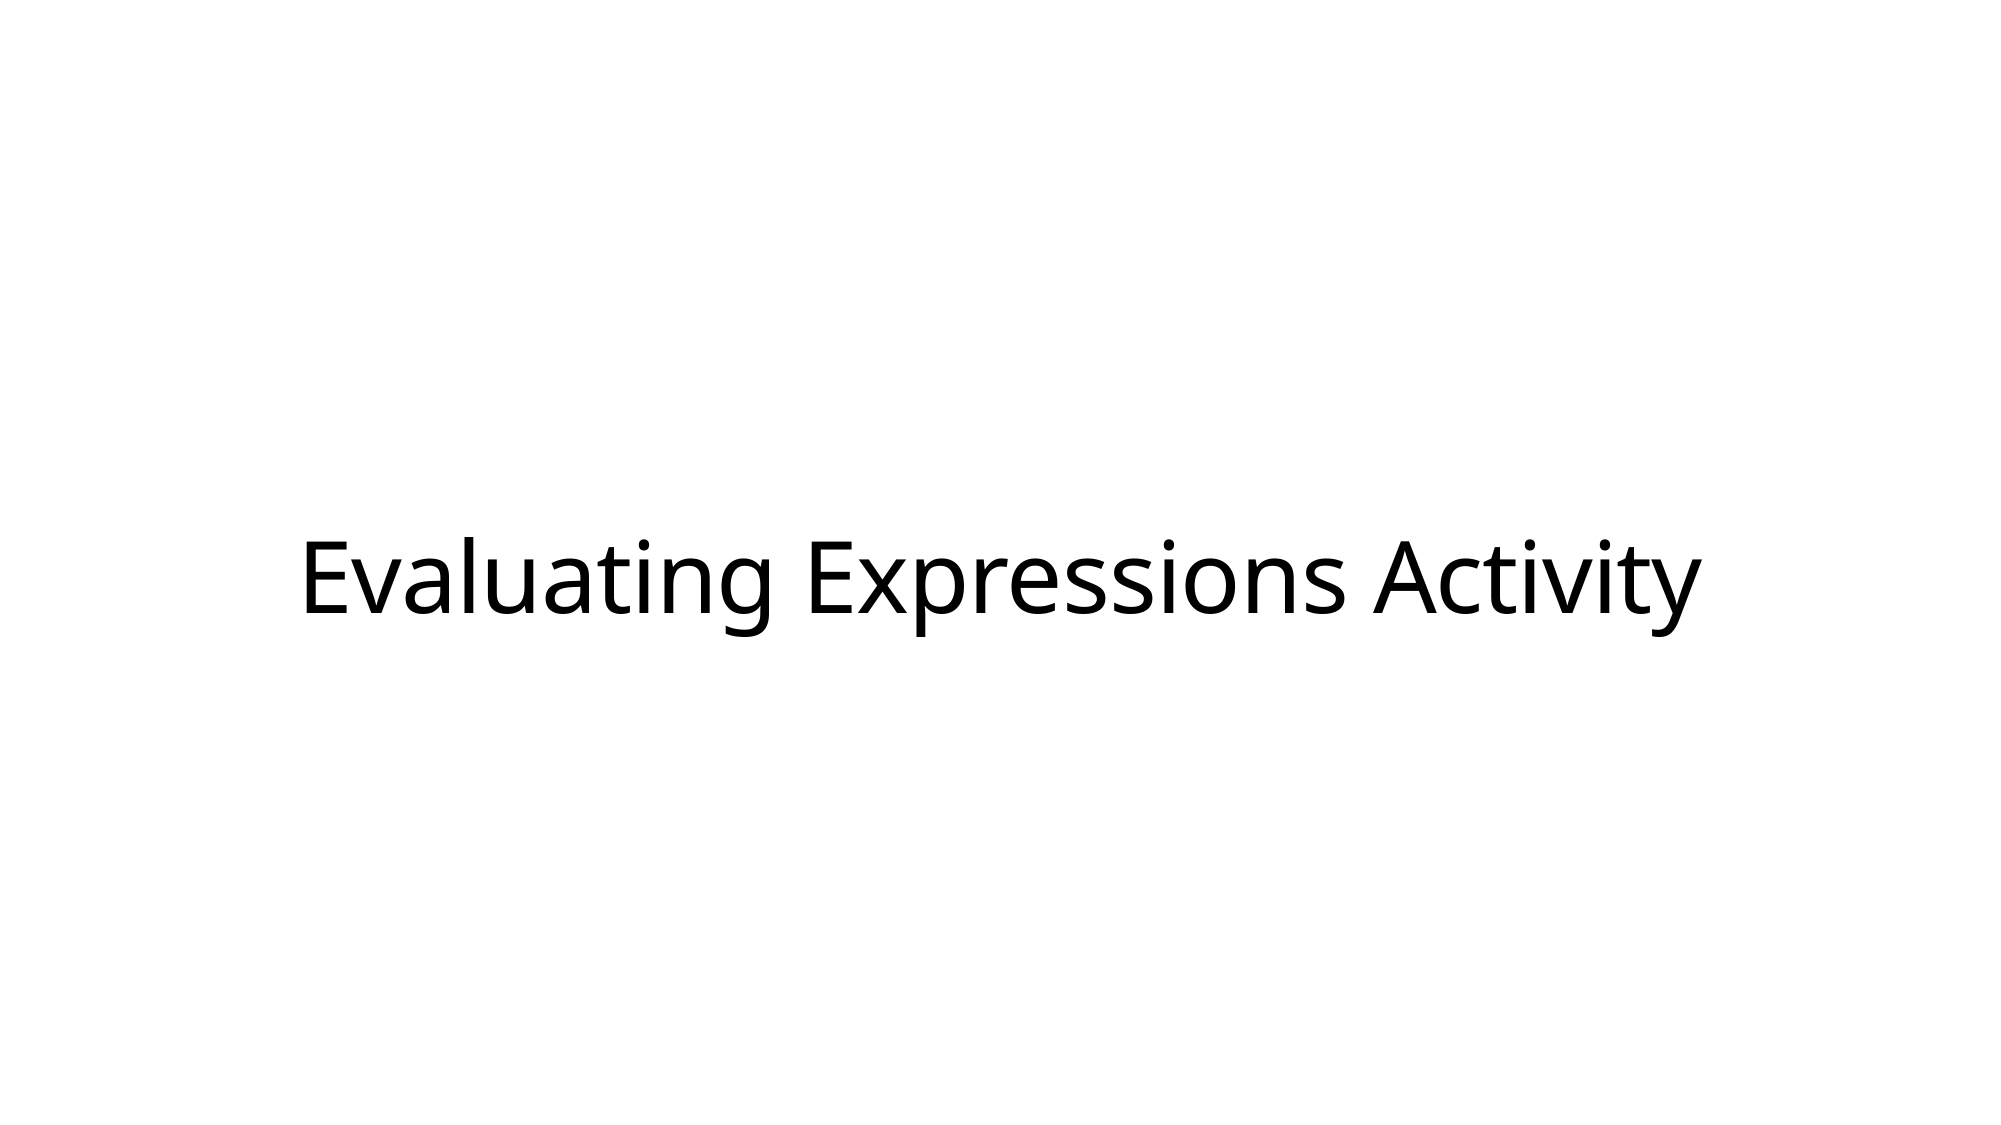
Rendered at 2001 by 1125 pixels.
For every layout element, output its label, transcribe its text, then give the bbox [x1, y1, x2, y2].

title Evaluating Expressions Activity [249, 468, 1750, 634]
